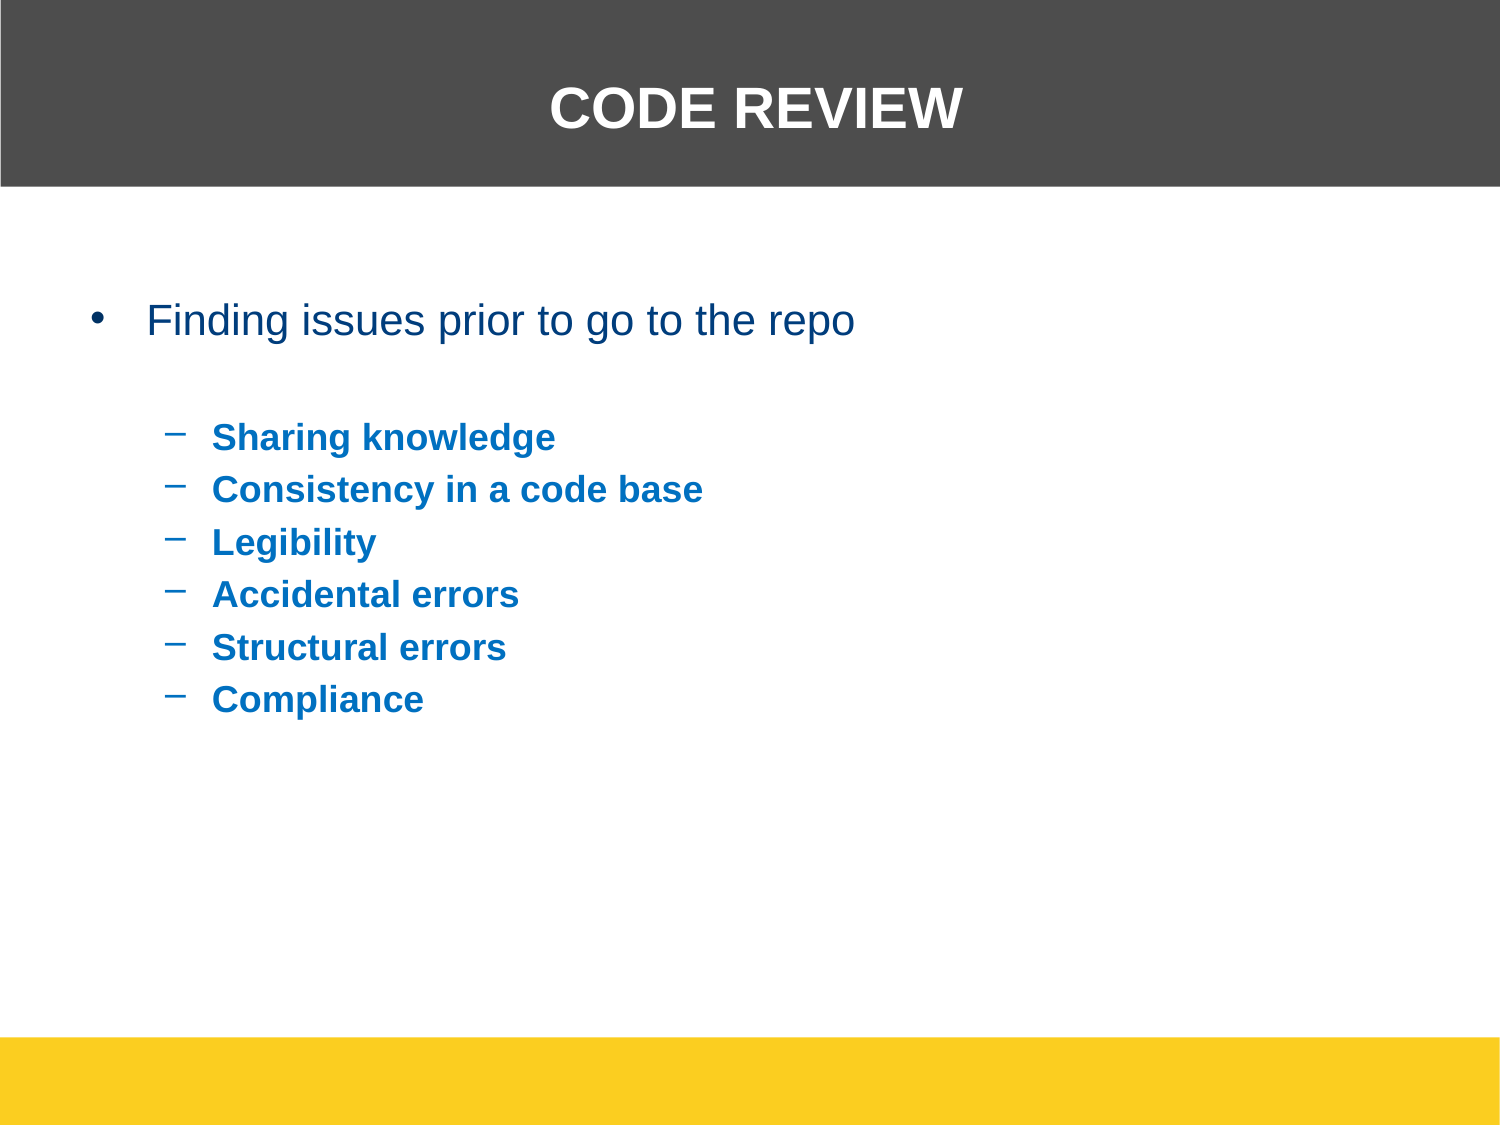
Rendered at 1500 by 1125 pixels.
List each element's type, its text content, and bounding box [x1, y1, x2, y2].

list Finding issues prior to go to the repo Sharing knowledge Consistency in a code base Legibility Accidental errors Structural errors Compliance [74, 222, 1438, 1044]
title Code Review [74, 23, 1438, 187]
